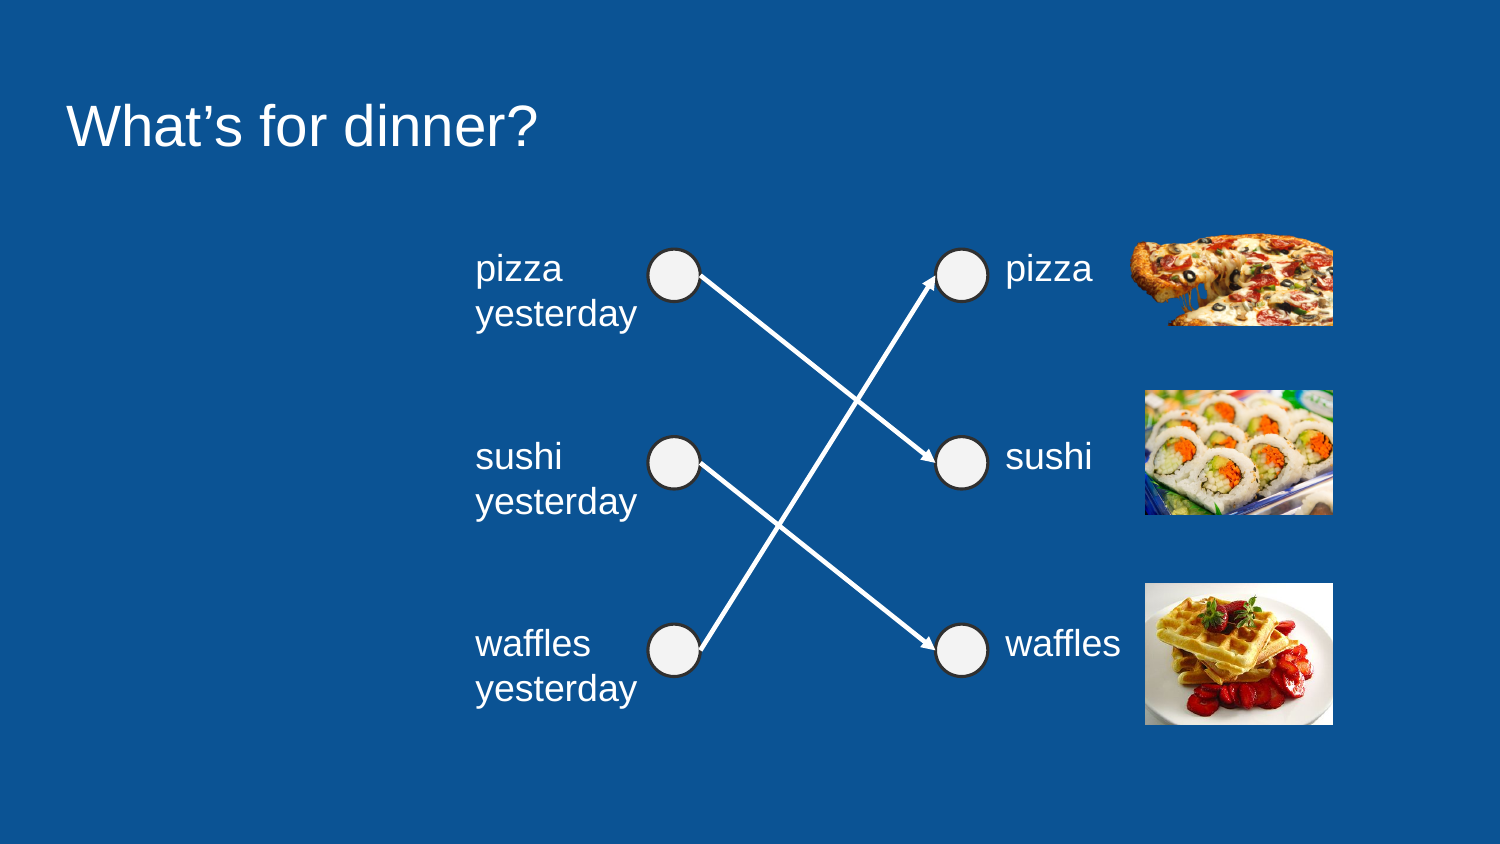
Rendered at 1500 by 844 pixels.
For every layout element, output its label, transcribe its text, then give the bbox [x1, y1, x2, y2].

text_box sushi [990, 416, 1139, 504]
text_box [647, 436, 694, 490]
text_box pizza yesterday [460, 229, 677, 317]
picture [1145, 390, 1334, 515]
picture [1130, 231, 1334, 326]
text_box sushi yesterday [460, 416, 677, 504]
text_box waffles [990, 604, 1139, 692]
title What’s for dinner? [51, 72, 1449, 167]
picture [1145, 583, 1334, 725]
text_box pizza [990, 229, 1164, 317]
text_box [647, 624, 699, 677]
text_box waffles yesterday [460, 604, 677, 692]
text_box [935, 249, 988, 302]
text_box [943, 436, 988, 490]
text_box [700, 275, 936, 651]
text_box [647, 249, 701, 302]
text_box [936, 624, 988, 677]
